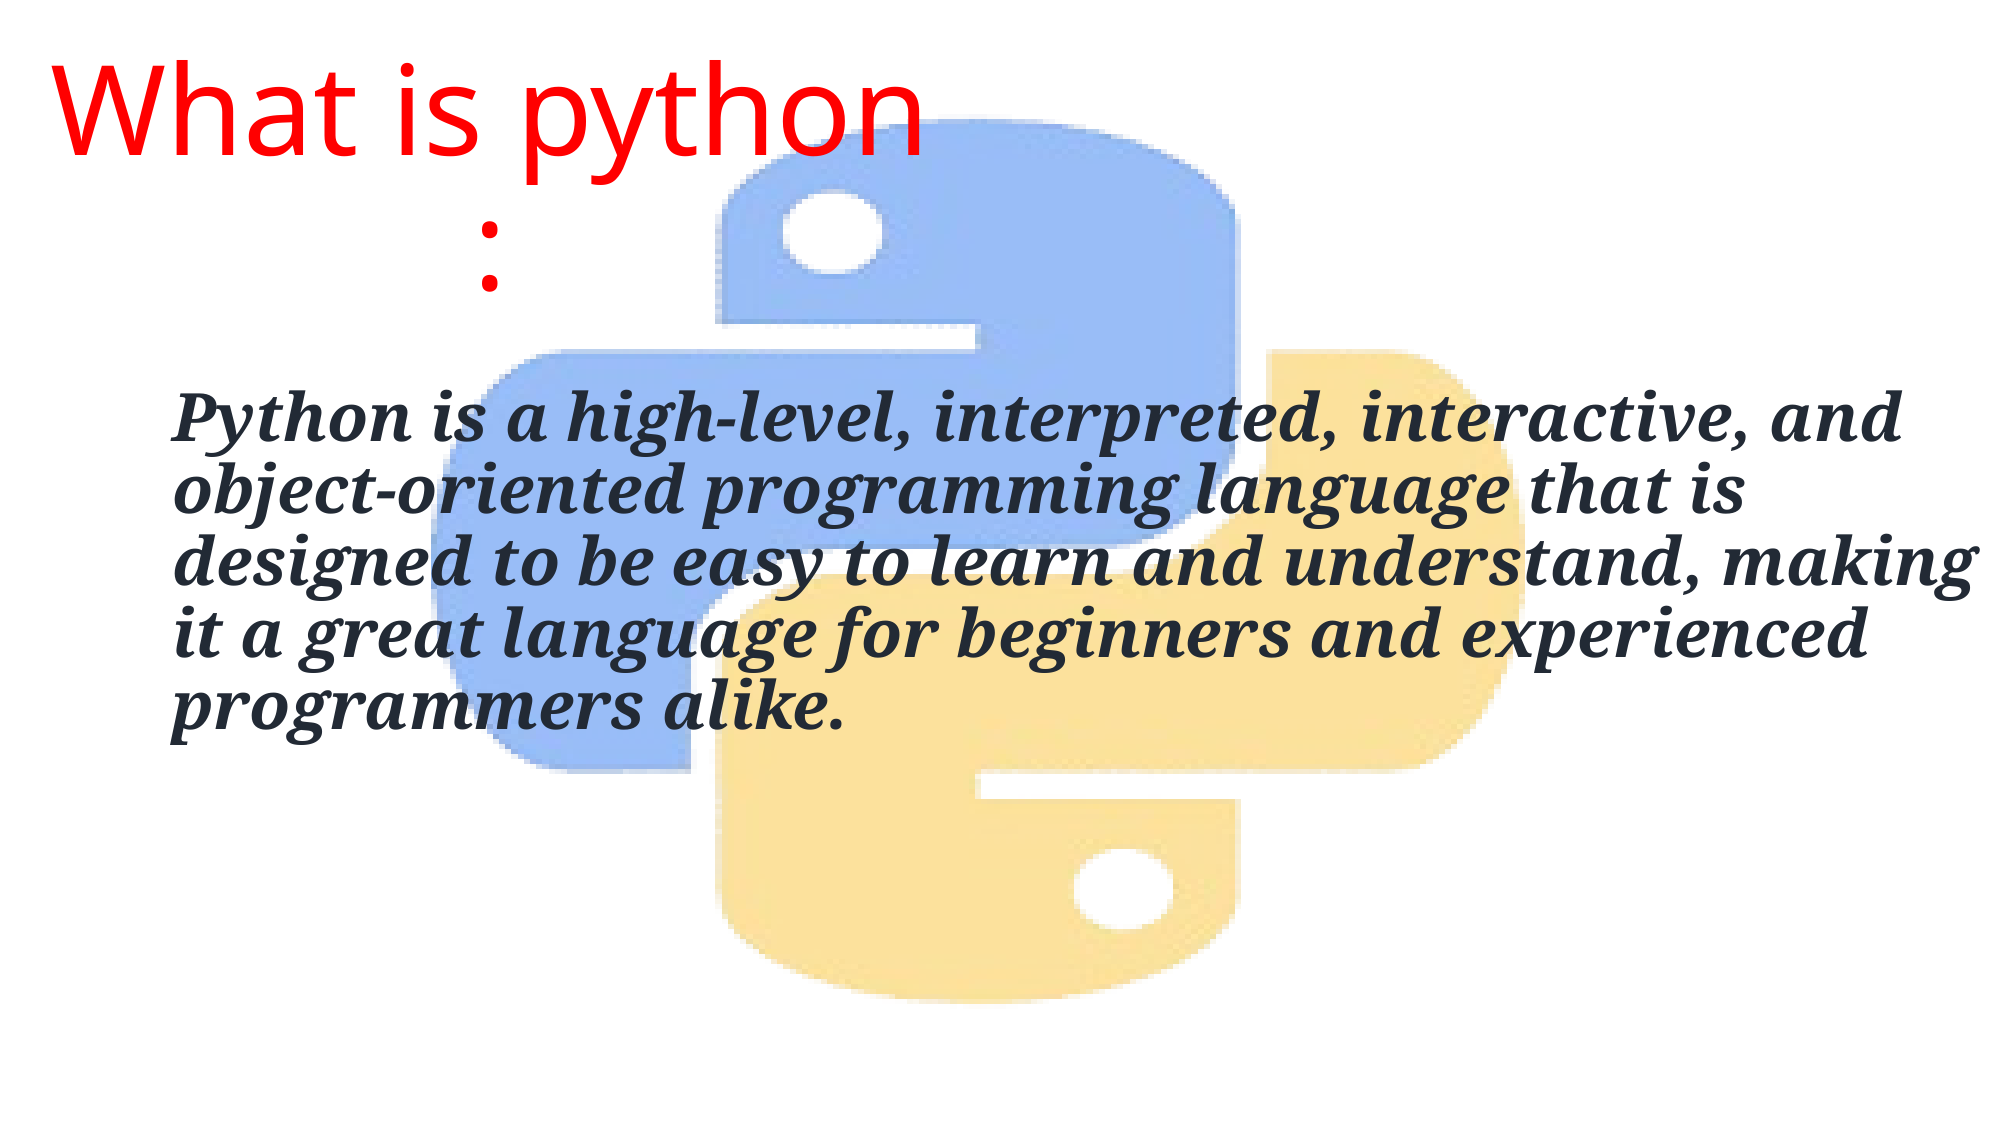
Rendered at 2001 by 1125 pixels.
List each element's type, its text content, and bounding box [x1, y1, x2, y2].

text_box Python is a high-level, interpreted, interactive, and object-oriented programming language that is designed to be easy to learn and understand, making it a great language for beginners and experienced programmers alike. [1668, 373, 2000, 752]
title What is python : [34, 137, 277, 325]
picture [277, 0, 1668, 1125]
text_box Python is a high-level, interpreted, interactive, and object-oriented programming language that is designed to be easy to learn and understand, making it a great language for beginners and experienced programmers alike. [157, 373, 277, 752]
